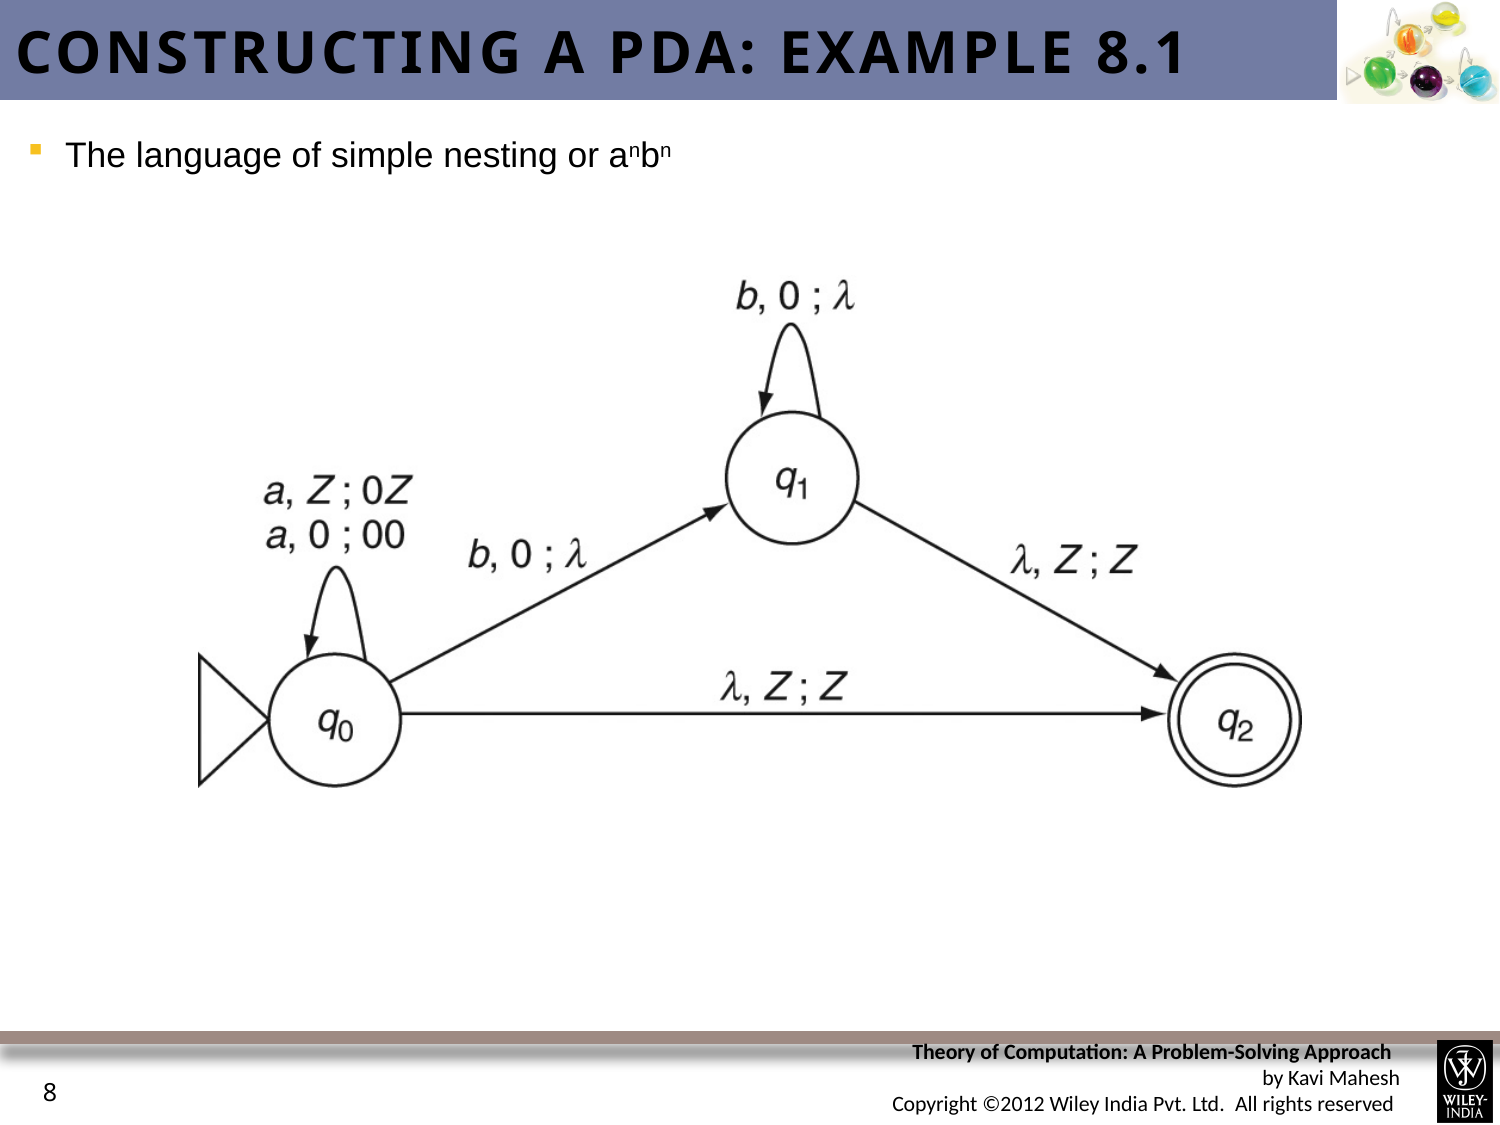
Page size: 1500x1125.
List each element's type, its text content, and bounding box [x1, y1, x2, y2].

picture [1337, 0, 1500, 104]
title Constructing a PDA: Example 8.1 [0, 12, 1400, 88]
slide_number 8 [0, 1062, 100, 1125]
list The language of simple nesting or anbn [12, 125, 1488, 1025]
picture [198, 275, 1302, 788]
picture [1437, 1040, 1493, 1123]
